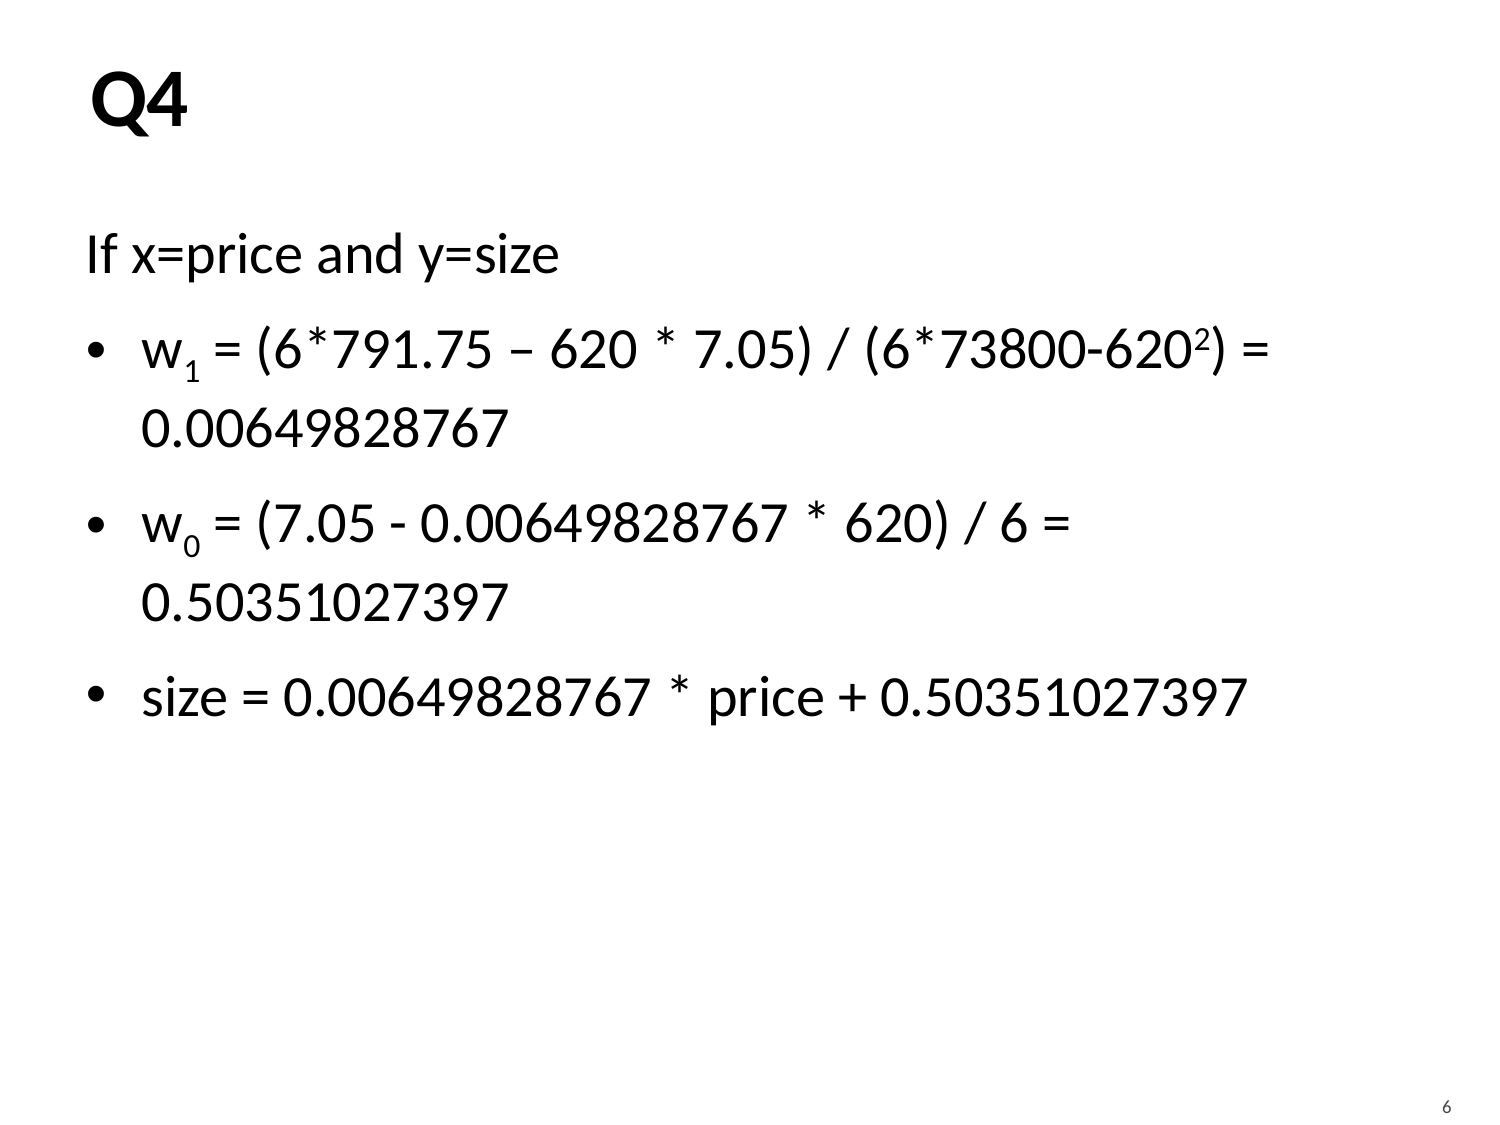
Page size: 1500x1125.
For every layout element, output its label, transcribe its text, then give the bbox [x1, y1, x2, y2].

slide_number 6 [1345, 1080, 1467, 1125]
list If x=price and y=size w1 = (6*791.75 – 620 * 7.05) / (6*73800-6202) = 0.00649828767 w0 = (7.05 - 0.00649828767 * 620) / 6 = 0.50351027397 size = 0.00649828767 * price + 0.50351027397 [75, 200, 1425, 1075]
title Q4 [75, 12, 1425, 175]
